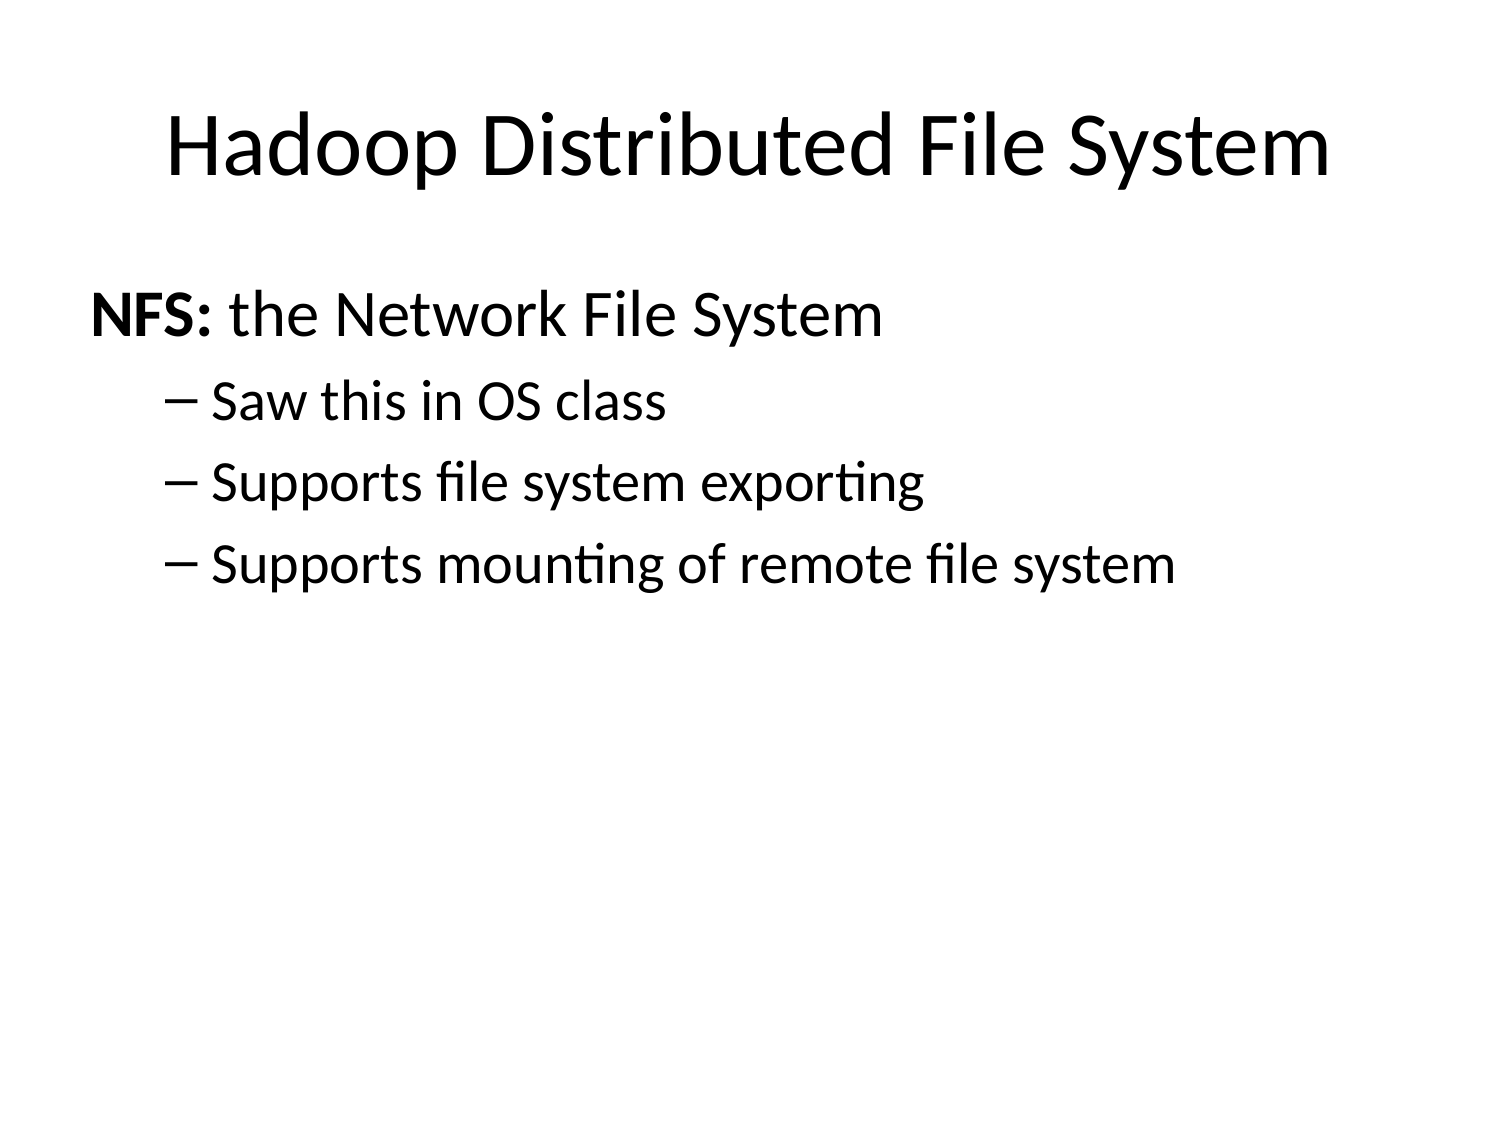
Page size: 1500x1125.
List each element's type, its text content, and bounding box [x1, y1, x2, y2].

title Hadoop Distributed File System [75, 45, 1425, 233]
list NFS: the Network File System Saw this in OS class Supports file system exporting Supports mounting of remote file system [75, 262, 1425, 1005]
